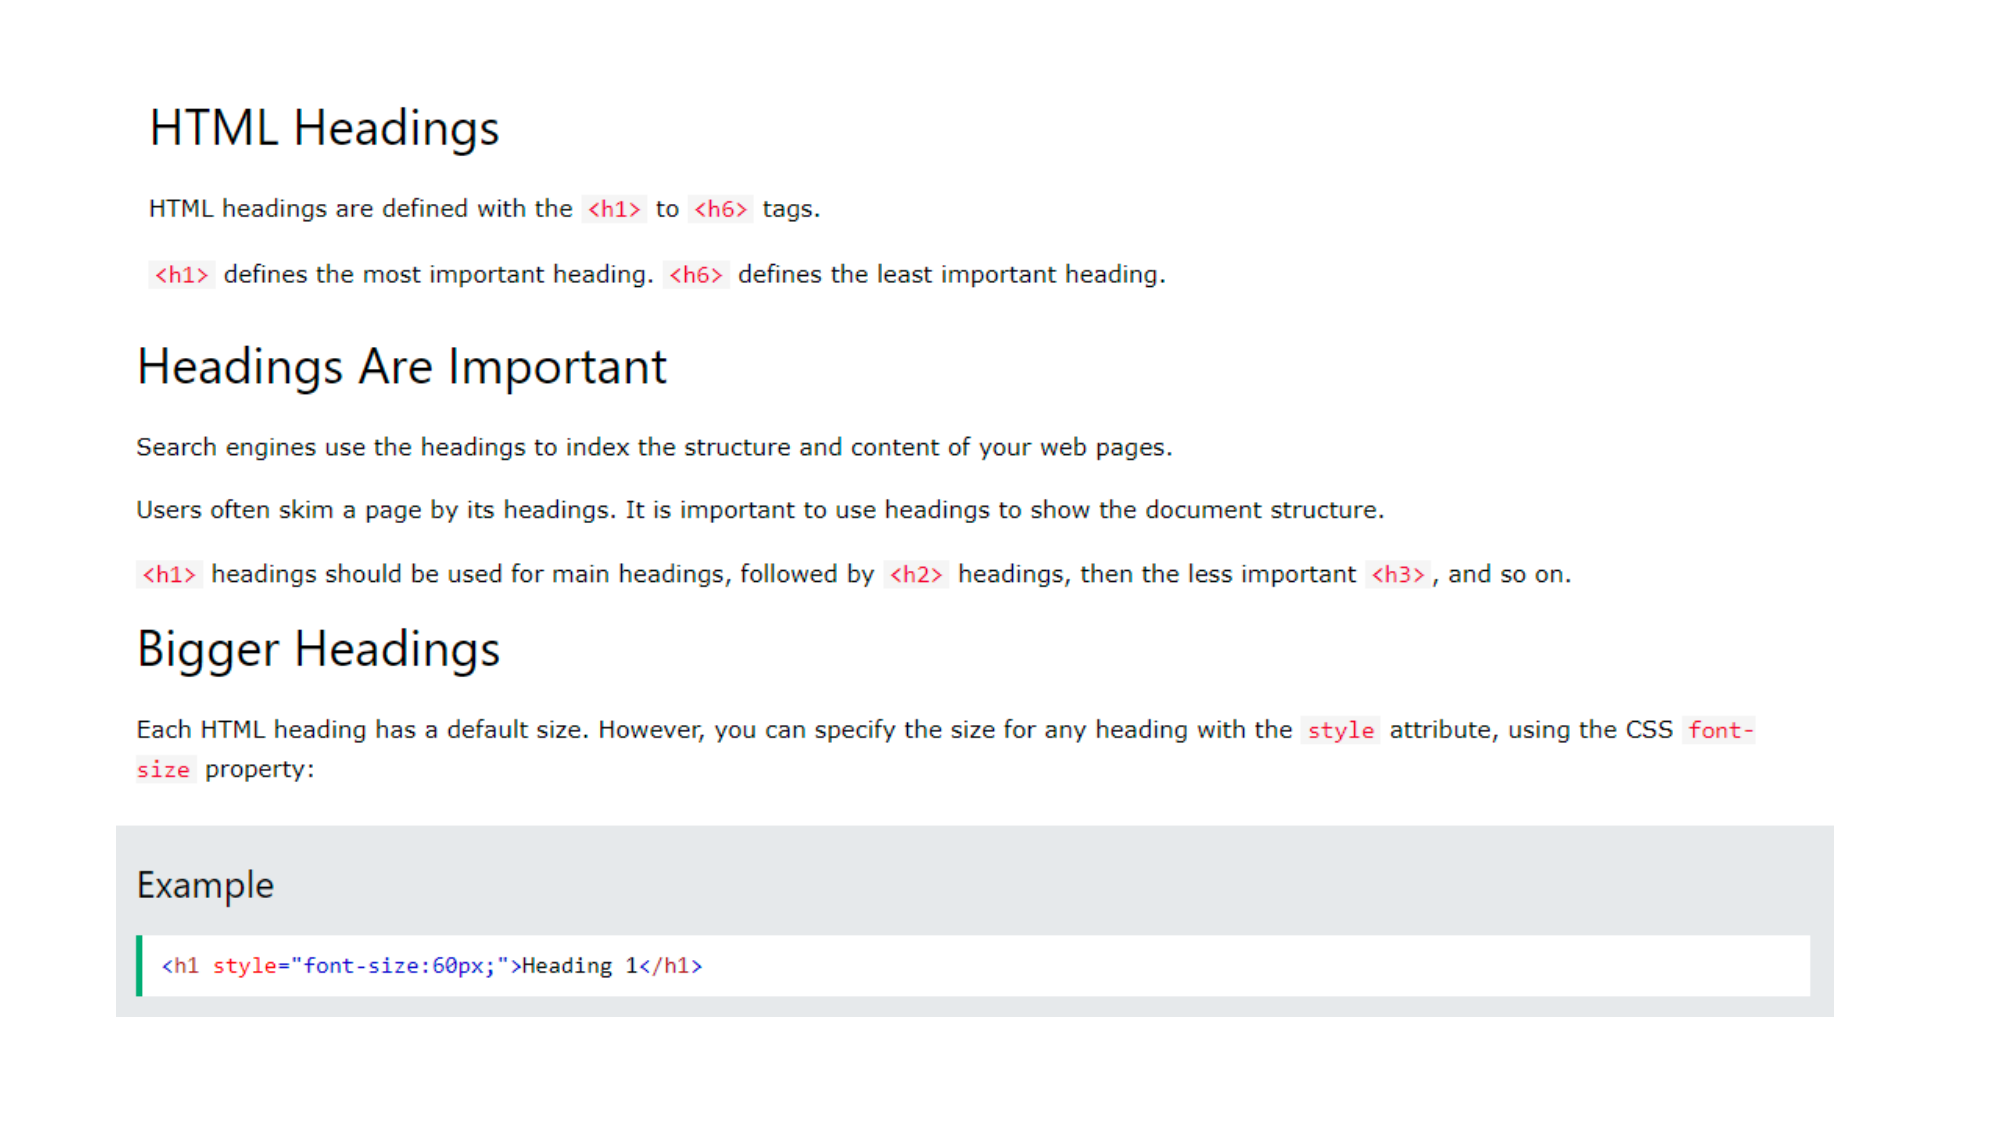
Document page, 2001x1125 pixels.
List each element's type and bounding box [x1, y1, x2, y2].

picture [116, 84, 1834, 1017]
